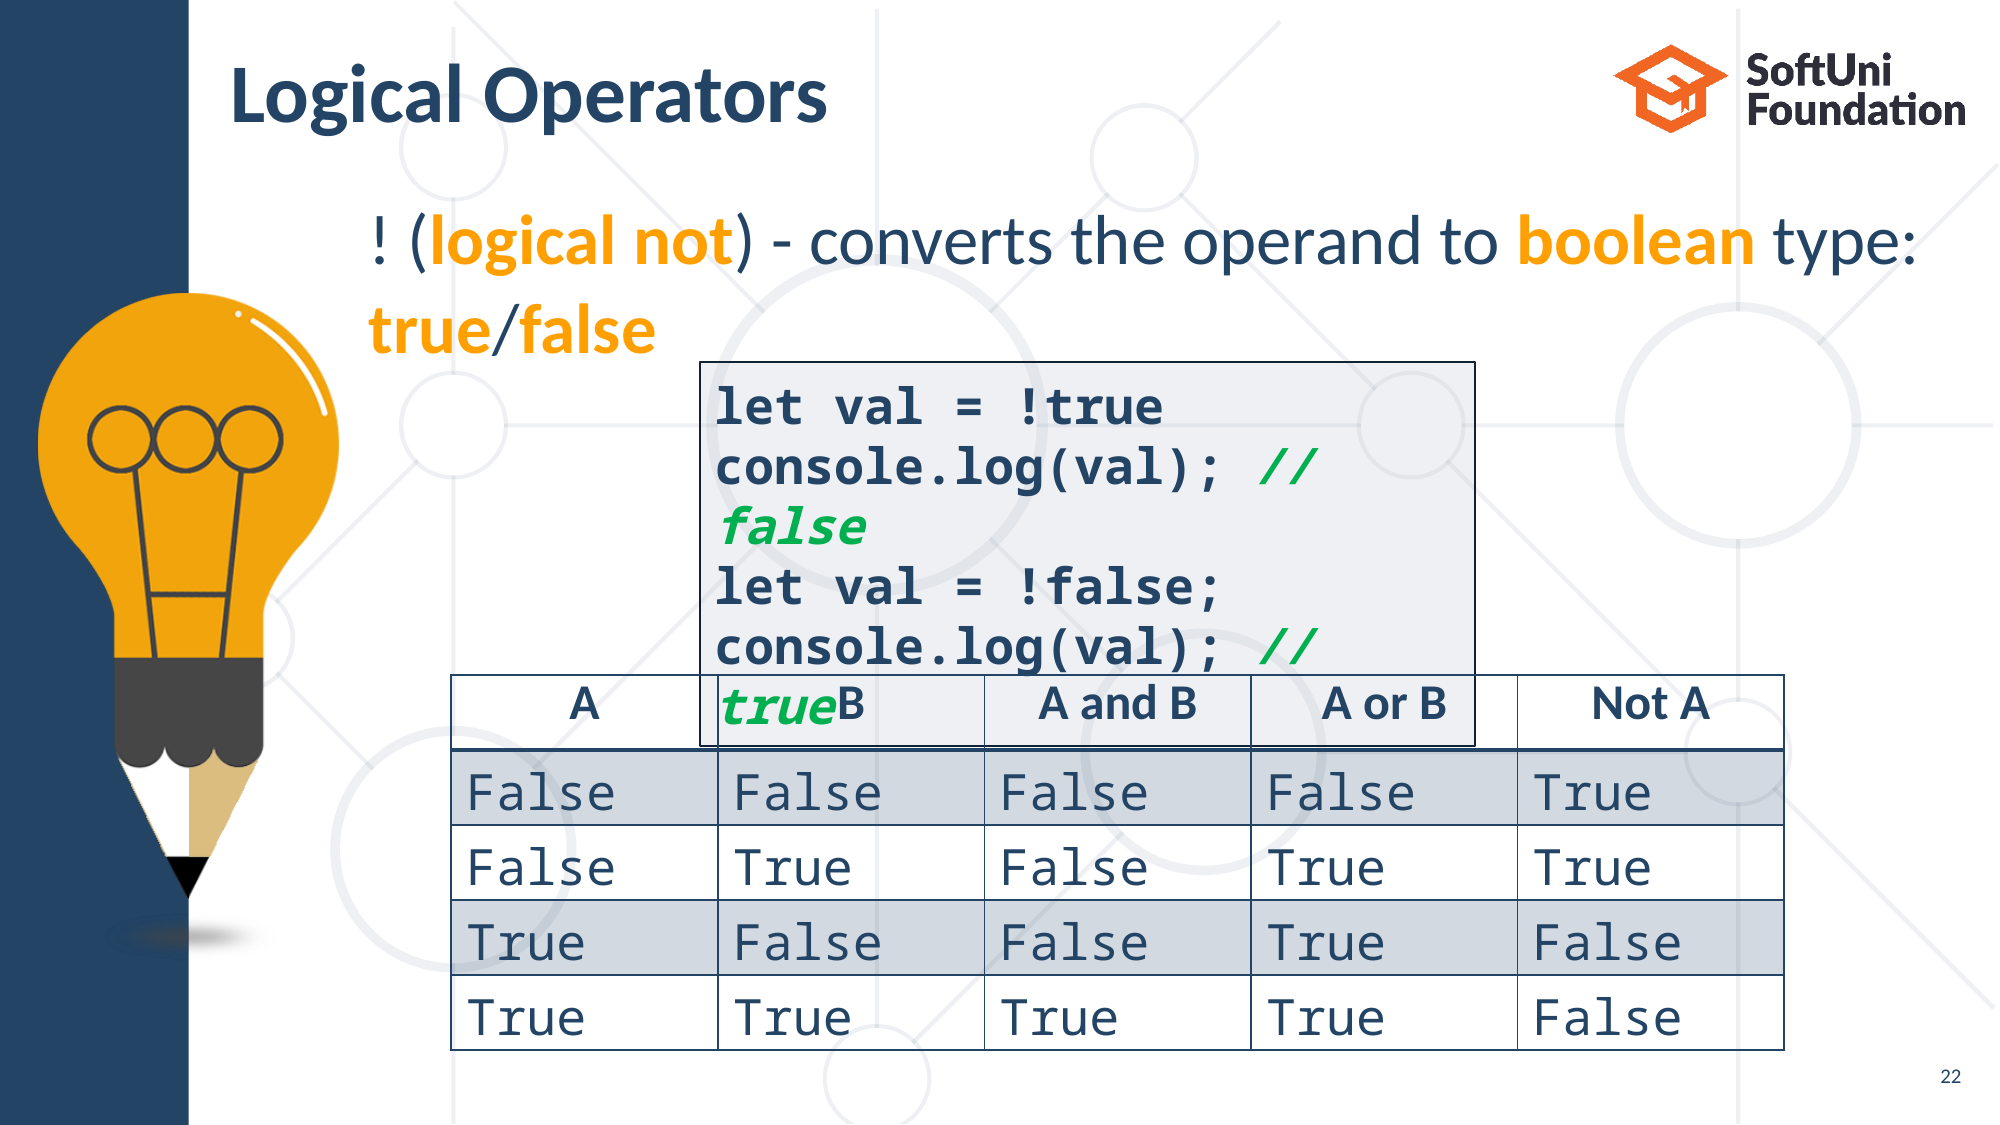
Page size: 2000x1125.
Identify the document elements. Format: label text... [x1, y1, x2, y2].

table_cell False [985, 826, 1250, 899]
table_cell False [1252, 752, 1517, 824]
table_cell False [1518, 901, 1783, 974]
table_cell False [985, 752, 1250, 824]
table_cell True [985, 976, 1250, 1049]
picture [38, 293, 338, 961]
table_header A or B [1252, 676, 1517, 748]
table_cell True [1518, 826, 1783, 899]
title Logical Operators [212, 16, 1591, 162]
text_box let val = !true console.log(val); // false let val = !false; console.log(val); // true [699, 362, 1475, 674]
table_cell False [985, 901, 1250, 974]
table_cell True [1252, 976, 1517, 1049]
table_cell True [452, 976, 717, 1049]
table_cell False [452, 752, 717, 824]
table_cell True [719, 976, 984, 1049]
slide_number 22 [1896, 1049, 1968, 1101]
list ! (logical not) - converts the operand to boolean type: true/false [338, 183, 1968, 1050]
table_header B [719, 676, 984, 748]
table_cell False [719, 752, 984, 824]
table_header A [452, 676, 717, 748]
table_header A and B [985, 676, 1250, 748]
table_header Not A [1518, 676, 1783, 748]
table_cell True [1518, 752, 1783, 824]
table_cell True [452, 901, 717, 974]
table_cell False [719, 901, 984, 974]
table_cell True [719, 826, 984, 899]
table_cell True [1252, 901, 1517, 974]
picture [1613, 44, 1965, 133]
table_cell False [452, 826, 717, 899]
table_cell False [1518, 976, 1783, 1049]
table_cell True [1252, 826, 1517, 899]
